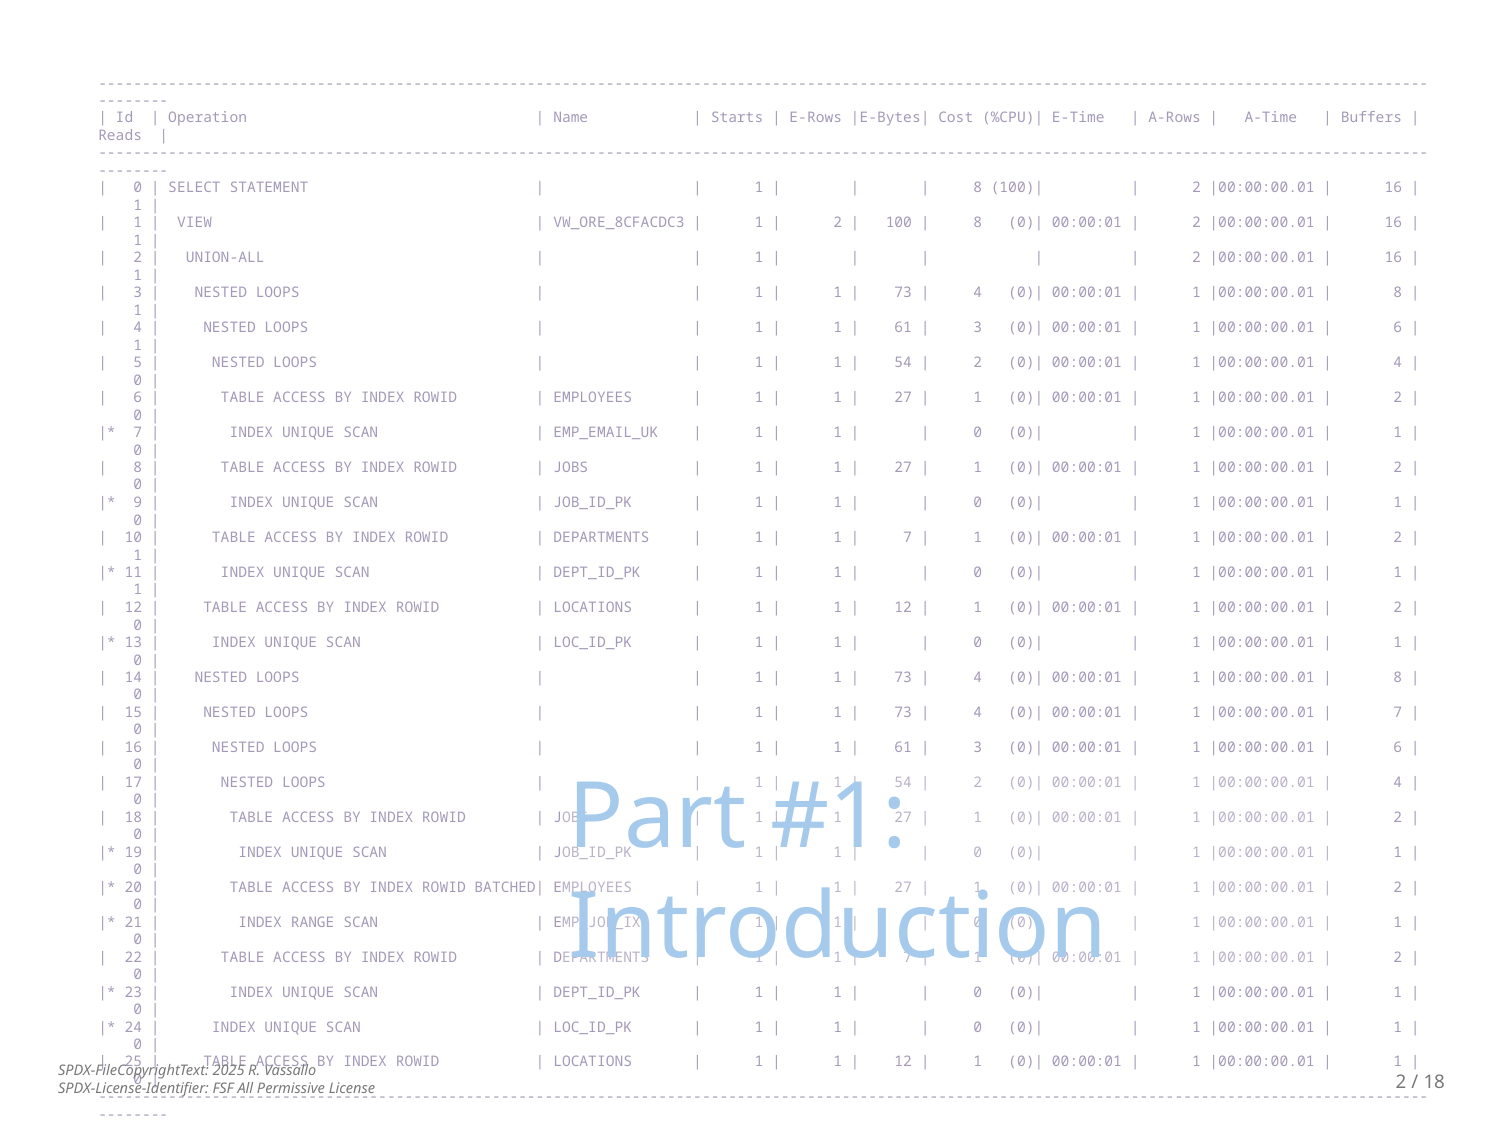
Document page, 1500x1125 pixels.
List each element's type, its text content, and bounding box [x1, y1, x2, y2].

text_box ---------------------------------------------------------------------------------------------------------------------------------------------------------------- | Id | Operation | Name | Starts | E-Rows |E-Bytes| Cost (%CPU)| E-Time | A-Rows | A-Time | Buffers | Reads | ---------------------------------------------------------------------------------------------------------------------------------------------------------------- | 0 | SELECT STATEMENT | | 1 | | | 8 (100)| | 2 |00:00:00.01 | 16 | 1 | | 1 | VIEW | VW_ORE_8CFACDC3 | 1 | 2 | 100 | 8 (0)| 00:00:01 | 2 |00:00:00.01 | 16 | 1 | | 2 | UNION-ALL | | 1 | | | | | 2 |00:00:00.01 | 16 | 1 | | 3 | NESTED LOOPS | | 1 | 1 | 73 | 4 (0)| 00:00:01 | 1 |00:00:00.01 | 8 | 1 | | 4 | NESTED LOOPS | | 1 | 1 | 61 | 3 (0)| 00:00:01 | 1 |00:00:00.01 | 6 | 1 | | 5 | NESTED LOOPS | | 1 | 1 | 54 | 2 (0)| 00:00:01 | 1 |00:00:00.01 | 4 | 0 | | 6 | TABLE ACCESS BY INDEX ROWID | EMPLOYEES | 1 | 1 | 27 | 1 (0)| 00:00:01 | 1 |00:00:00.01 | 2 | 0 | |* 7 | INDEX UNIQUE SCAN | EMP_EMAIL_UK | 1 | 1 | | 0 (0)| | 1 |00:00:00.01 | 1 | 0 | | 8 | TABLE ACCESS BY INDEX ROWID | JOBS | 1 | 1 | 27 | 1 (0)| 00:00:01 | 1 |00:00:00.01 | 2 | 0 | |* 9 | INDEX UNIQUE SCAN | JOB_ID_PK | 1 | 1 | | 0 (0)| | 1 |00:00:00.01 | 1 | 0 | | 10 | TABLE ACCESS BY INDEX ROWID | DEPARTMENTS | 1 | 1 | 7 | 1 (0)| 00:00:01 | 1 |00:00:00.01 | 2 | 1 | |* 11 | INDEX UNIQUE SCAN | DEPT_ID_PK | 1 | 1 | | 0 (0)| | 1 |00:00:00.01 | 1 | 1 | | 12 | TABLE ACCESS BY INDEX ROWID | LOCATIONS | 1 | 1 | 12 | 1 (0)| 00:00:01 | 1 |00:00:00.01 | 2 | 0 | |* 13 | INDEX UNIQUE SCAN | LOC_ID_PK | 1 | 1 | | 0 (0)| | 1 |00:00:00.01 | 1 | 0 | | 14 | NESTED LOOPS | | 1 | 1 | 73 | 4 (0)| 00:00:01 | 1 |00:00:00.01 | 8 | 0 | | 15 | NESTED LOOPS | | 1 | 1 | 73 | 4 (0)| 00:00:01 | 1 |00:00:00.01 | 7 | 0 | | 16 | NESTED LOOPS | | 1 | 1 | 61 | 3 (0)| 00:00:01 | 1 |00:00:00.01 | 6 | 0 | | 17 | NESTED LOOPS | | 1 | 1 | 54 | 2 (0)| 00:00:01 | 1 |00:00:00.01 | 4 | 0 | | 18 | TABLE ACCESS BY INDEX ROWID | JOBS | 1 | 1 | 27 | 1 (0)| 00:00:01 | 1 |00:00:00.01 | 2 | 0 | |* 19 | INDEX UNIQUE SCAN | JOB_ID_PK | 1 | 1 | | 0 (0)| | 1 |00:00:00.01 | 1 | 0 | |* 20 | TABLE ACCESS BY INDEX ROWID BATCHED| EMPLOYEES | 1 | 1 | 27 | 1 (0)| 00:00:01 | 1 |00:00:00.01 | 2 | 0 | |* 21 | INDEX RANGE SCAN | EMP_JOB_IX | 1 | 1 | | 0 (0)| | 1 |00:00:00.01 | 1 | 0 | | 22 | TABLE ACCESS BY INDEX ROWID | DEPARTMENTS | 1 | 1 | 7 | 1 (0)| 00:00:01 | 1 |00:00:00.01 | 2 | 0 | |* 23 | INDEX UNIQUE SCAN | DEPT_ID_PK | 1 | 1 | | 0 (0)| | 1 |00:00:00.01 | 1 | 0 | |* 24 | INDEX UNIQUE SCAN | LOC_ID_PK | 1 | 1 | | 0 (0)| | 1 |00:00:00.01 | 1 | 0 | | 25 | TABLE ACCESS BY INDEX ROWID | LOCATIONS | 1 | 1 | 12 | 1 (0)| 00:00:01 | 1 |00:00:00.01 | 1 | 0 | ---------------------------------------------------------------------------------------------------------------------------------------------------------------- Query Block Name / Object Alias (identified by operation id): ------------------------------------------------------------- 1 - SET$2A13AF86 / VW_ORE_8CFACDC3@SEL$8CFACDC3 2 - SET$2A13AF86 3 - SET$2A13AF86_1 6 - SET$2A13AF86_1 / EMP@SET$2A13AF86_1 7 - SET$2A13AF86_1 / EMP@SET$2A13AF86_1 8 - SET$2A13AF86_1 / JOB@SET$2A13AF86_1 9 - SET$2A13AF86_1 / JOB@SET$2A13AF86_1 10 - SET$2A13AF86_1 / DEP@SET$2A13AF86_1 11 - SET$2A13AF86_1 / DEP@SET$2A13AF86_1 12 - SET$2A13AF86_1 / LOC@SET$2A13AF86_1 13 - SET$2A13AF86_1 / LOC@SET$2A13AF86_1 14 - SET$2A13AF86_2 18 - SET$2A13AF86_2 / JOB@SET$2A13AF86_2 19 - SET$2A13AF86_2 / JOB@SET$2A13AF86_2 20 - SET$2A13AF86_2 / EMP@SET$2A13AF86_2 21 - SET$2A13AF86_2 / EMP@SET$2A13AF86_2 22 - SET$2A13AF86_2 / DEP@SET$2A13AF86_2 23 - SET$2A13AF86_2 / DEP@SET$2A13AF86_2 24 - SET$2A13AF86_2 / LOC@SET$2A13AF86_2 25 - SET$2A13AF86_2 / LOC@SET$2A13AF86_2 [83, 66, 1445, 1125]
text_box Part #1: Introduction [561, 754, 1355, 978]
footer SPDX-FileCopyrightText: 2025 R. Vassallo SPDX-License-Identifier: FSF All Permissive License [58, 1058, 493, 1097]
slide_number 2 / 18 [1354, 1058, 1445, 1096]
